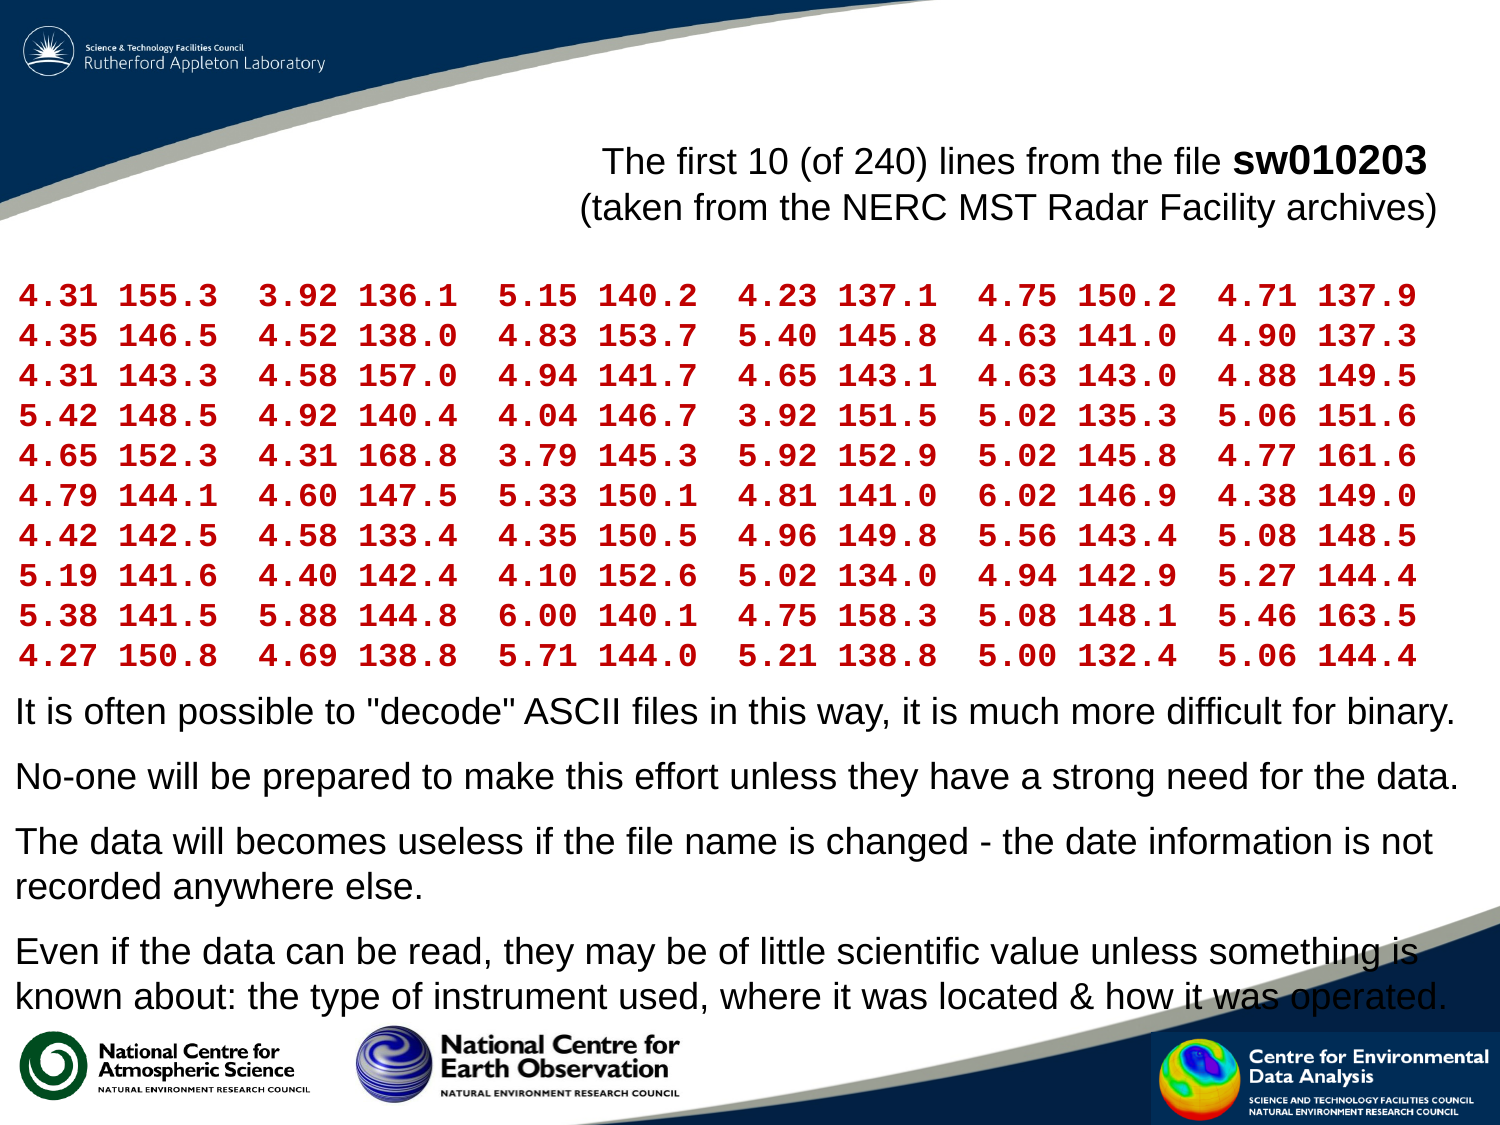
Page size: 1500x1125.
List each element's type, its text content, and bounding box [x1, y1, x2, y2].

text_box It is often possible to "decode" ASCII files in this way, it is much more difficult for binary. No-one will be prepared to make this effort unless they have a strong need for the data. The data will becomes useless if the file name is changed - the date information is not recorded anywhere else. Even if the data can be read, they may be of little scientific value unless something is known about: the type of instrument used, where it was located & how it was operated. [0, 679, 1500, 1115]
picture [0, 0, 982, 125]
picture [518, 1115, 1500, 1125]
text_box The first 10 (of 240) lines from the file sw010203 (taken from the NERC MST Radar Facility archives) 4.31 155.3 3.92 136.1 5.15 140.2 4.23 137.1 4.75 150.2 4.71 137.9 4.35 146.5 4.52 138.0 4.83 153.7 5.40 145.8 4.63 141.0 4.90 137.3 4.31 143.3 4.58 157.0 4.94 141.7 4.65 143.1 4.63 143.0 4.88 149.5 5.42 148.5 4.92 140.4 4.04 146.7 3.92 151.5 5.02 135.3 5.06 151.6 4.65 152.3 4.31 168.8 3.79 145.3 5.92 152.9 5.02 145.8 4.77 161.6 4.79 144.1 4.60 147.5 5.33 150.1 4.81 141.0 6.02 146.9 4.38 149.0 4.42 142.5 4.58 133.4 4.35 150.5 4.96 149.8 5.56 143.4 5.08 148.5 5.19 141.6 4.40 142.4 4.10 152.6 5.02 134.0 4.94 142.9 5.27 144.4 5.38 141.5 5.88 144.8 6.00 140.1 4.75 158.3 5.08 148.1 5.46 163.5 4.27 150.8 4.69 138.8 5.71 144.0 5.21 138.8 5.00 132.4 5.06 144.4 [0, 125, 1453, 679]
